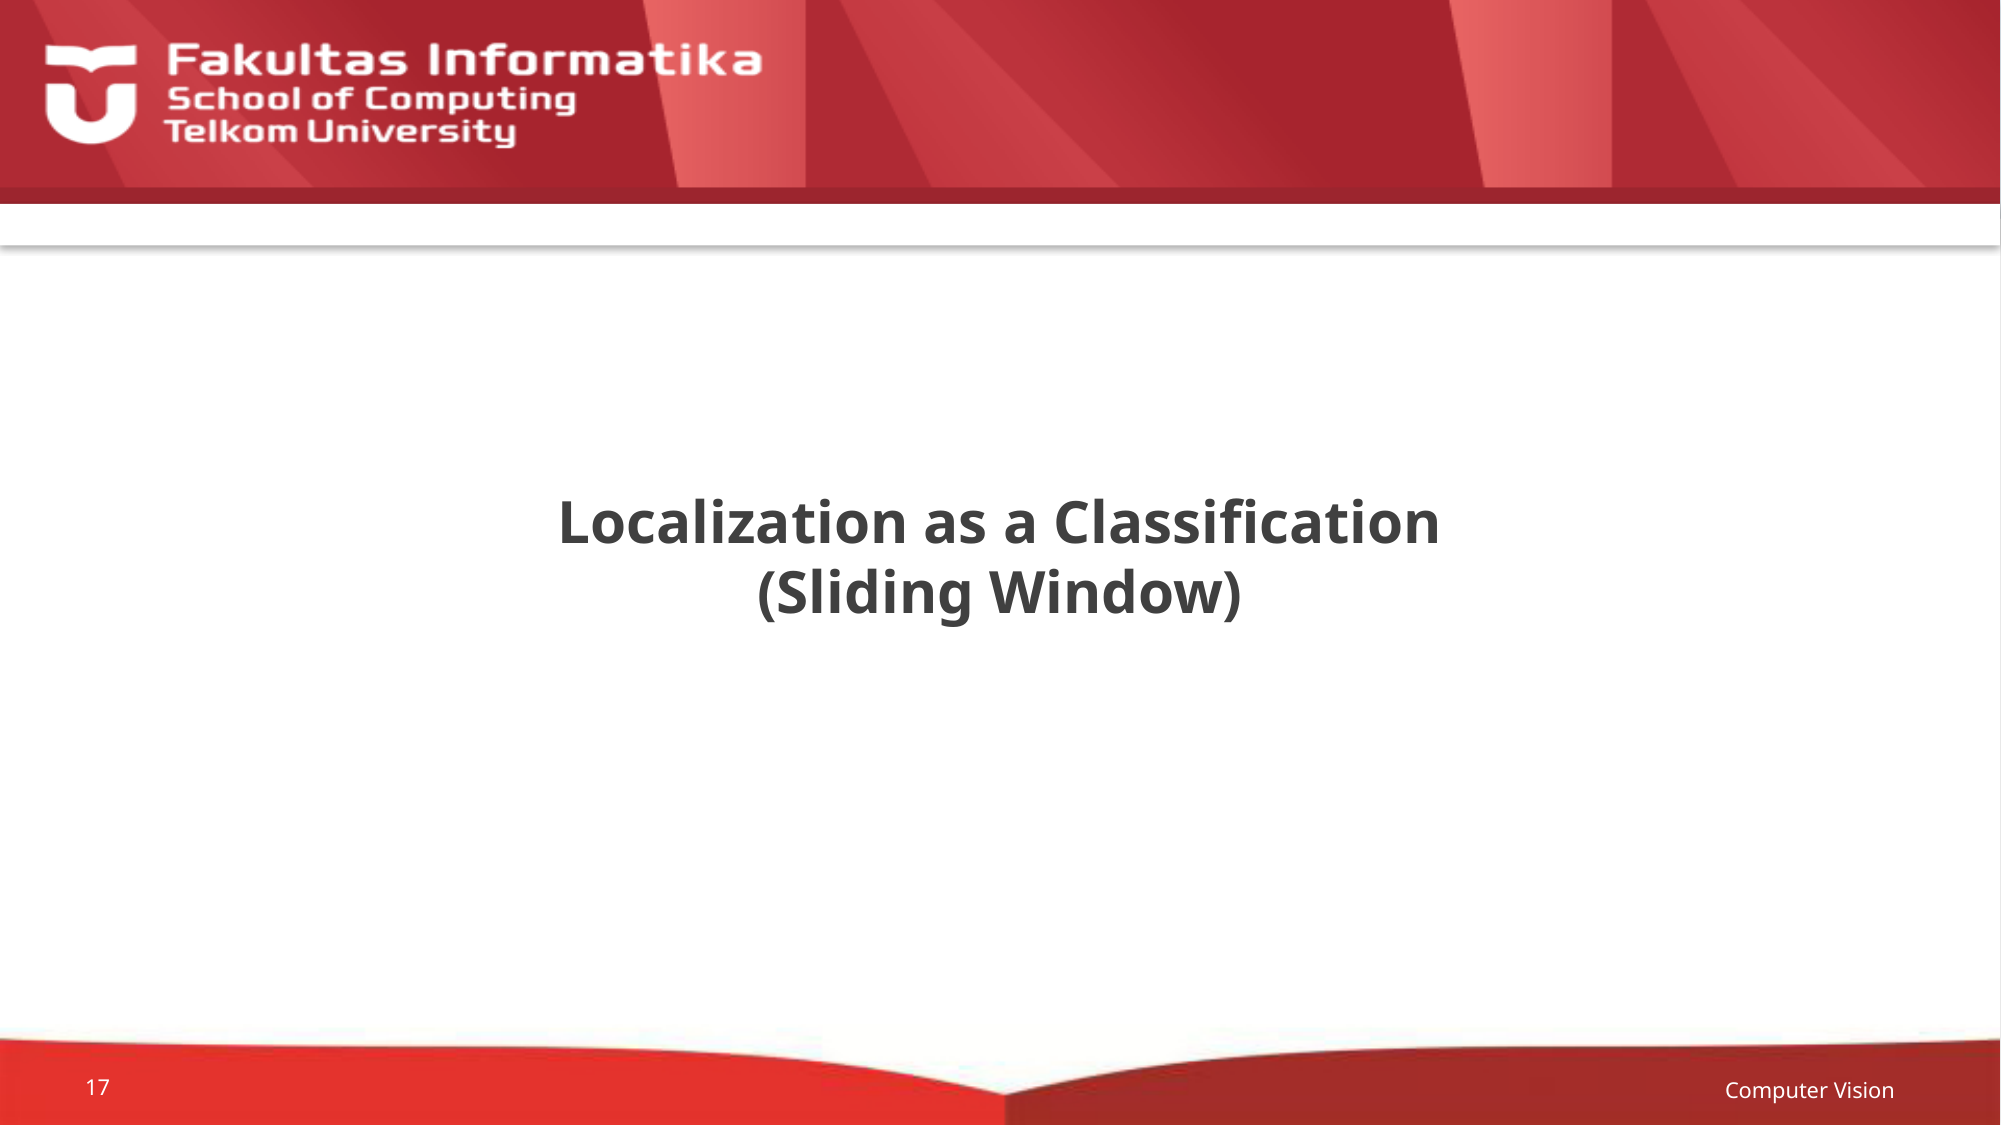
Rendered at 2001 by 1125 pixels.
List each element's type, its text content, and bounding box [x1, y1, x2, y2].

slide_number 17 [85, 1058, 164, 1119]
picture [0, 0, 2001, 1125]
title Localization as a Classification (Sliding Window) [317, 492, 1683, 618]
list Computer Vision [1185, 1058, 1911, 1119]
